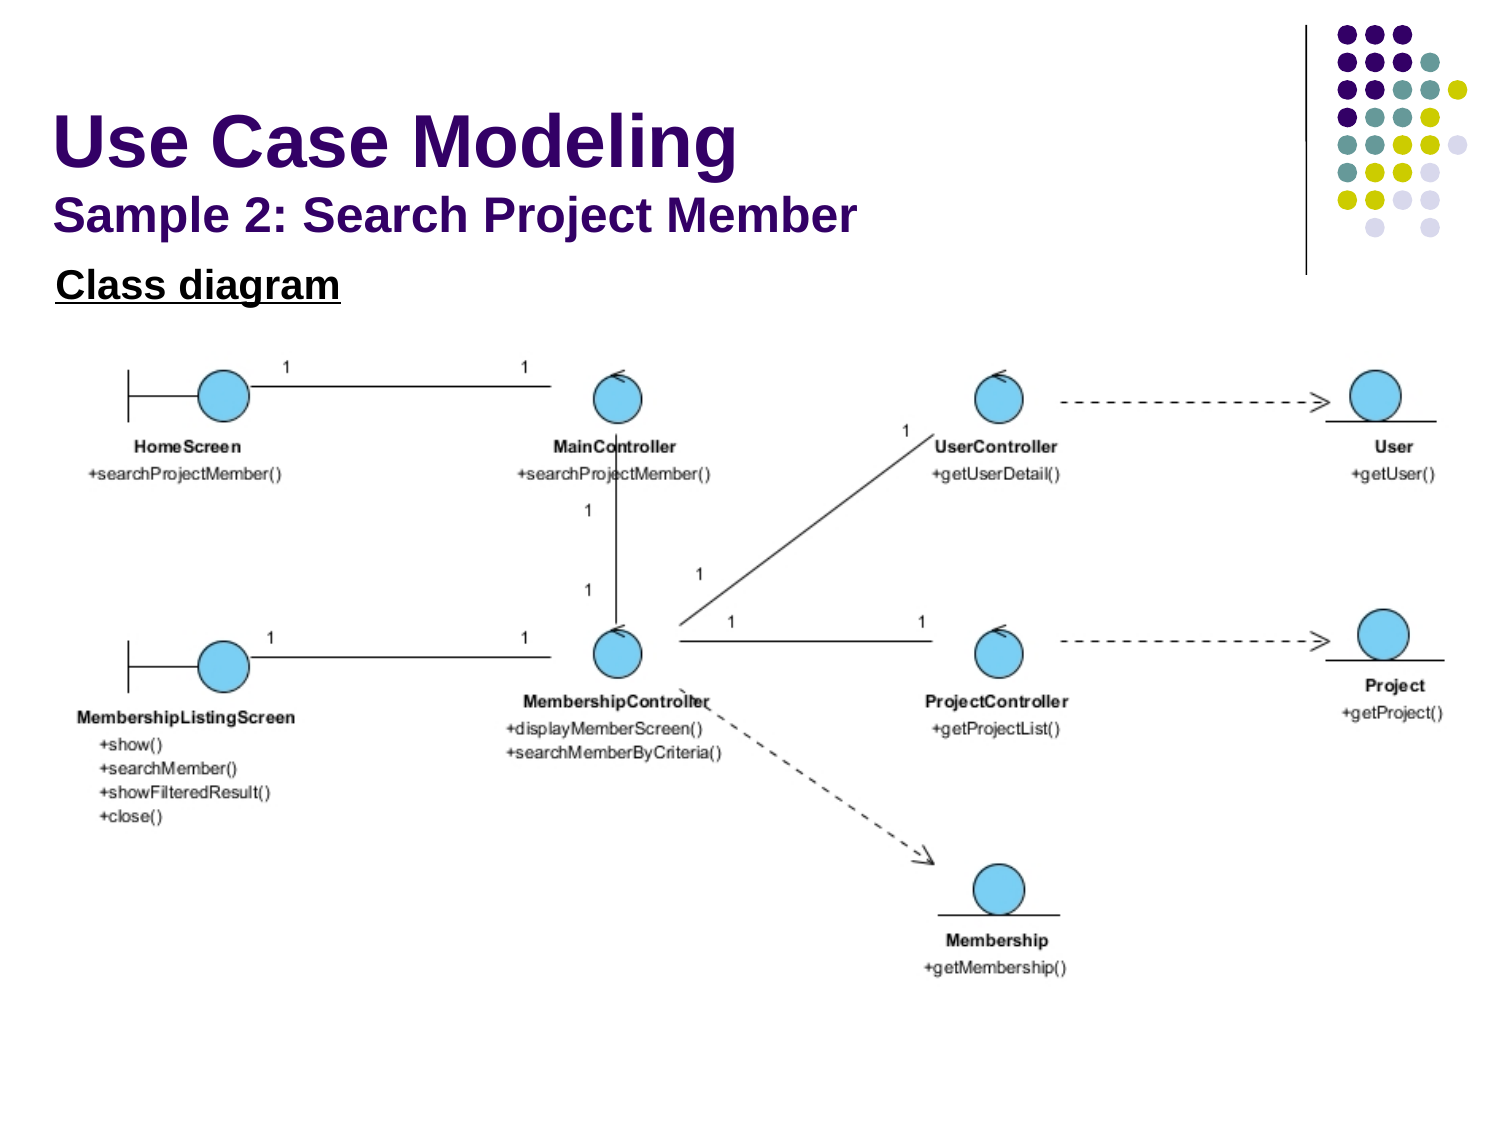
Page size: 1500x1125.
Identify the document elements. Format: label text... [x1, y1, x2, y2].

title Use Case Modeling Sample 2: Search Project Member [37, 37, 1301, 249]
picture [49, 350, 1465, 988]
list Class diagram [37, 249, 1412, 1063]
